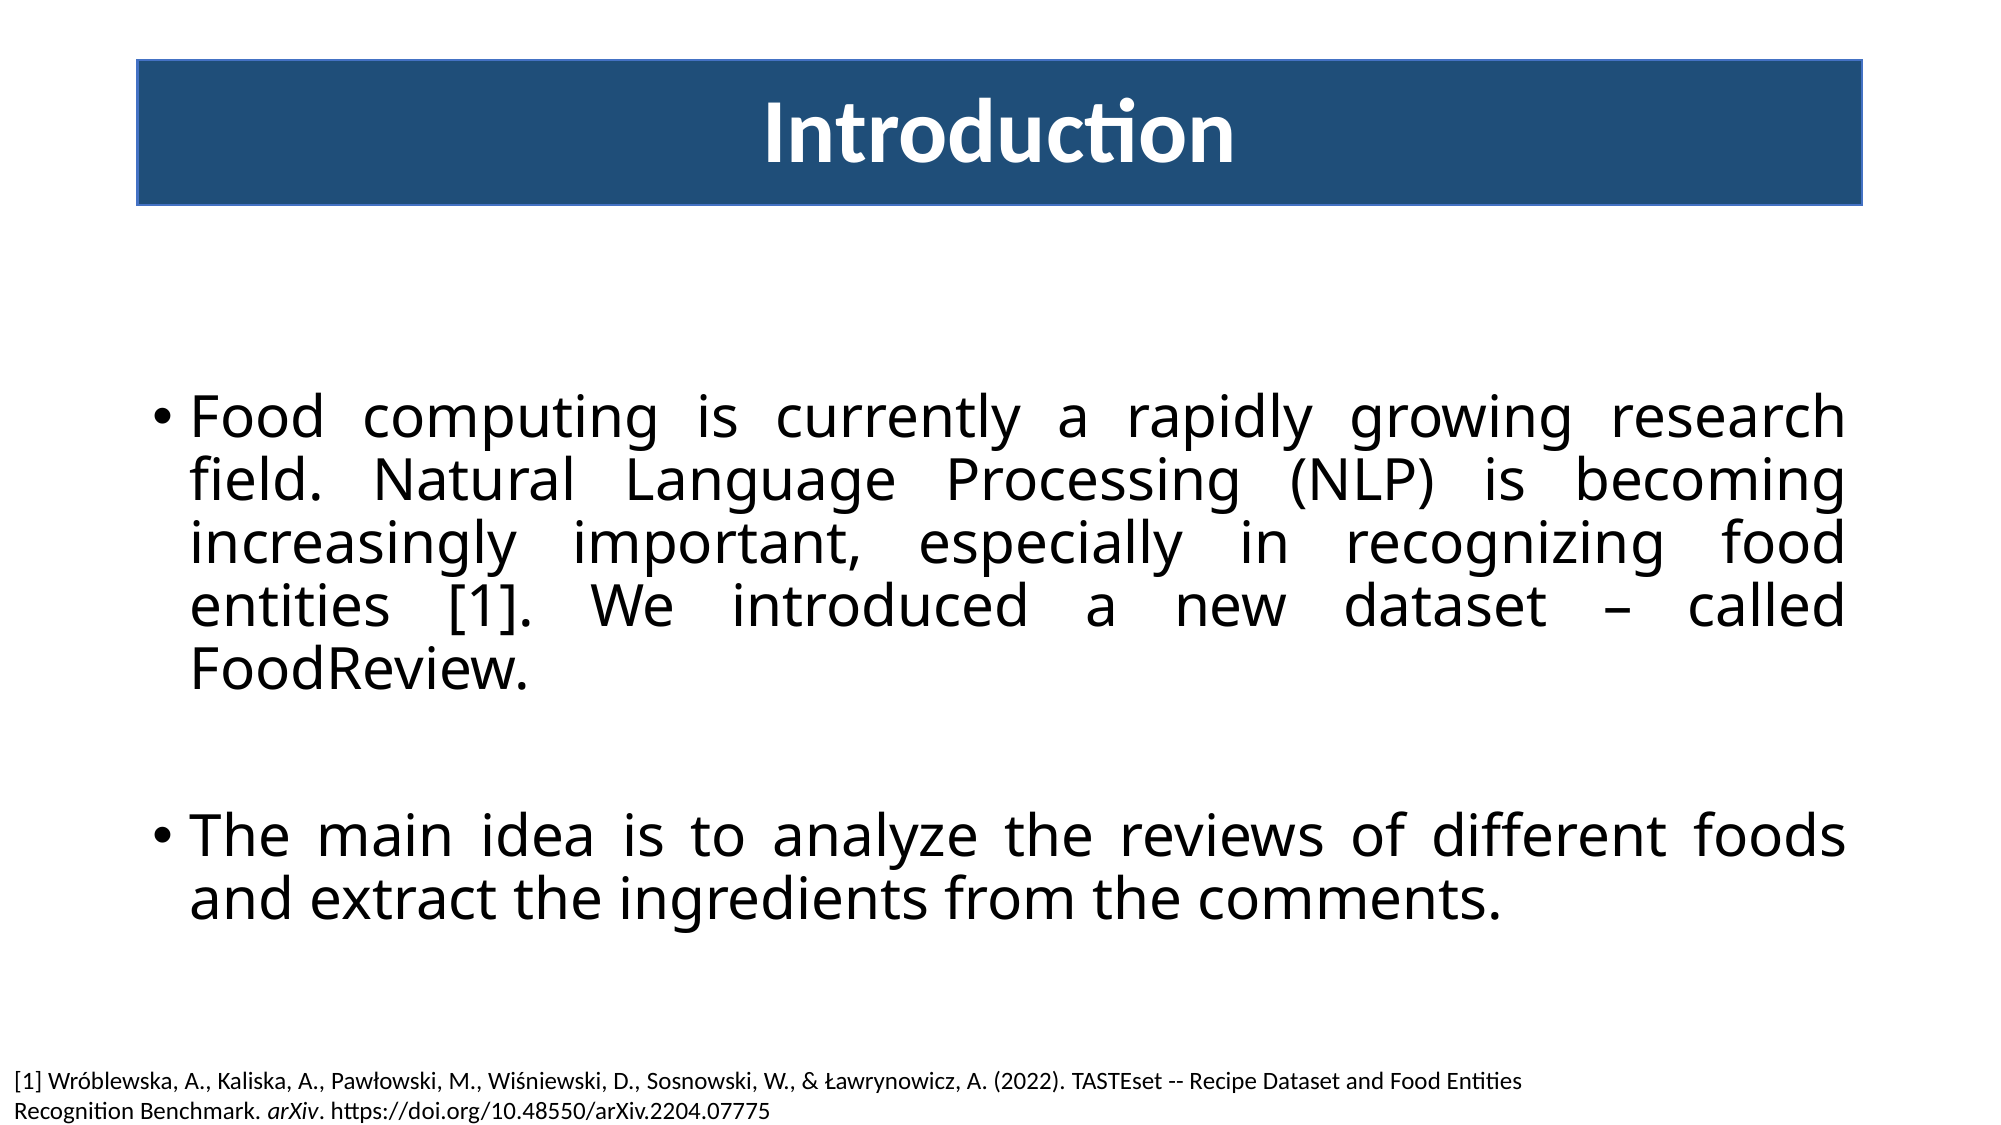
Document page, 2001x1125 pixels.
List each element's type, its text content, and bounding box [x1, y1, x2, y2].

text_box [1] Wróblewska, A., Kaliska, A., Pawłowski, M., Wiśniewski, D., Sosnowski, W., & Ławrynowicz, A. (2022). TASTEset -- Recipe Dataset and Food Entities Recognition Benchmark. arXiv. https://doi.org/10.48550/arXiv.2204.07775 [0, 1057, 1554, 1125]
list Food computing is currently a rapidly growing research field. Natural Language Processing (NLP) is becoming increasingly important, especially in recognizing food entities [1]. We introduced a new dataset – called FoodReview. The main idea is to analyze the reviews of different foods and extract the ingredients from the comments. [137, 380, 1863, 1014]
title Introduction [136, 59, 1863, 206]
